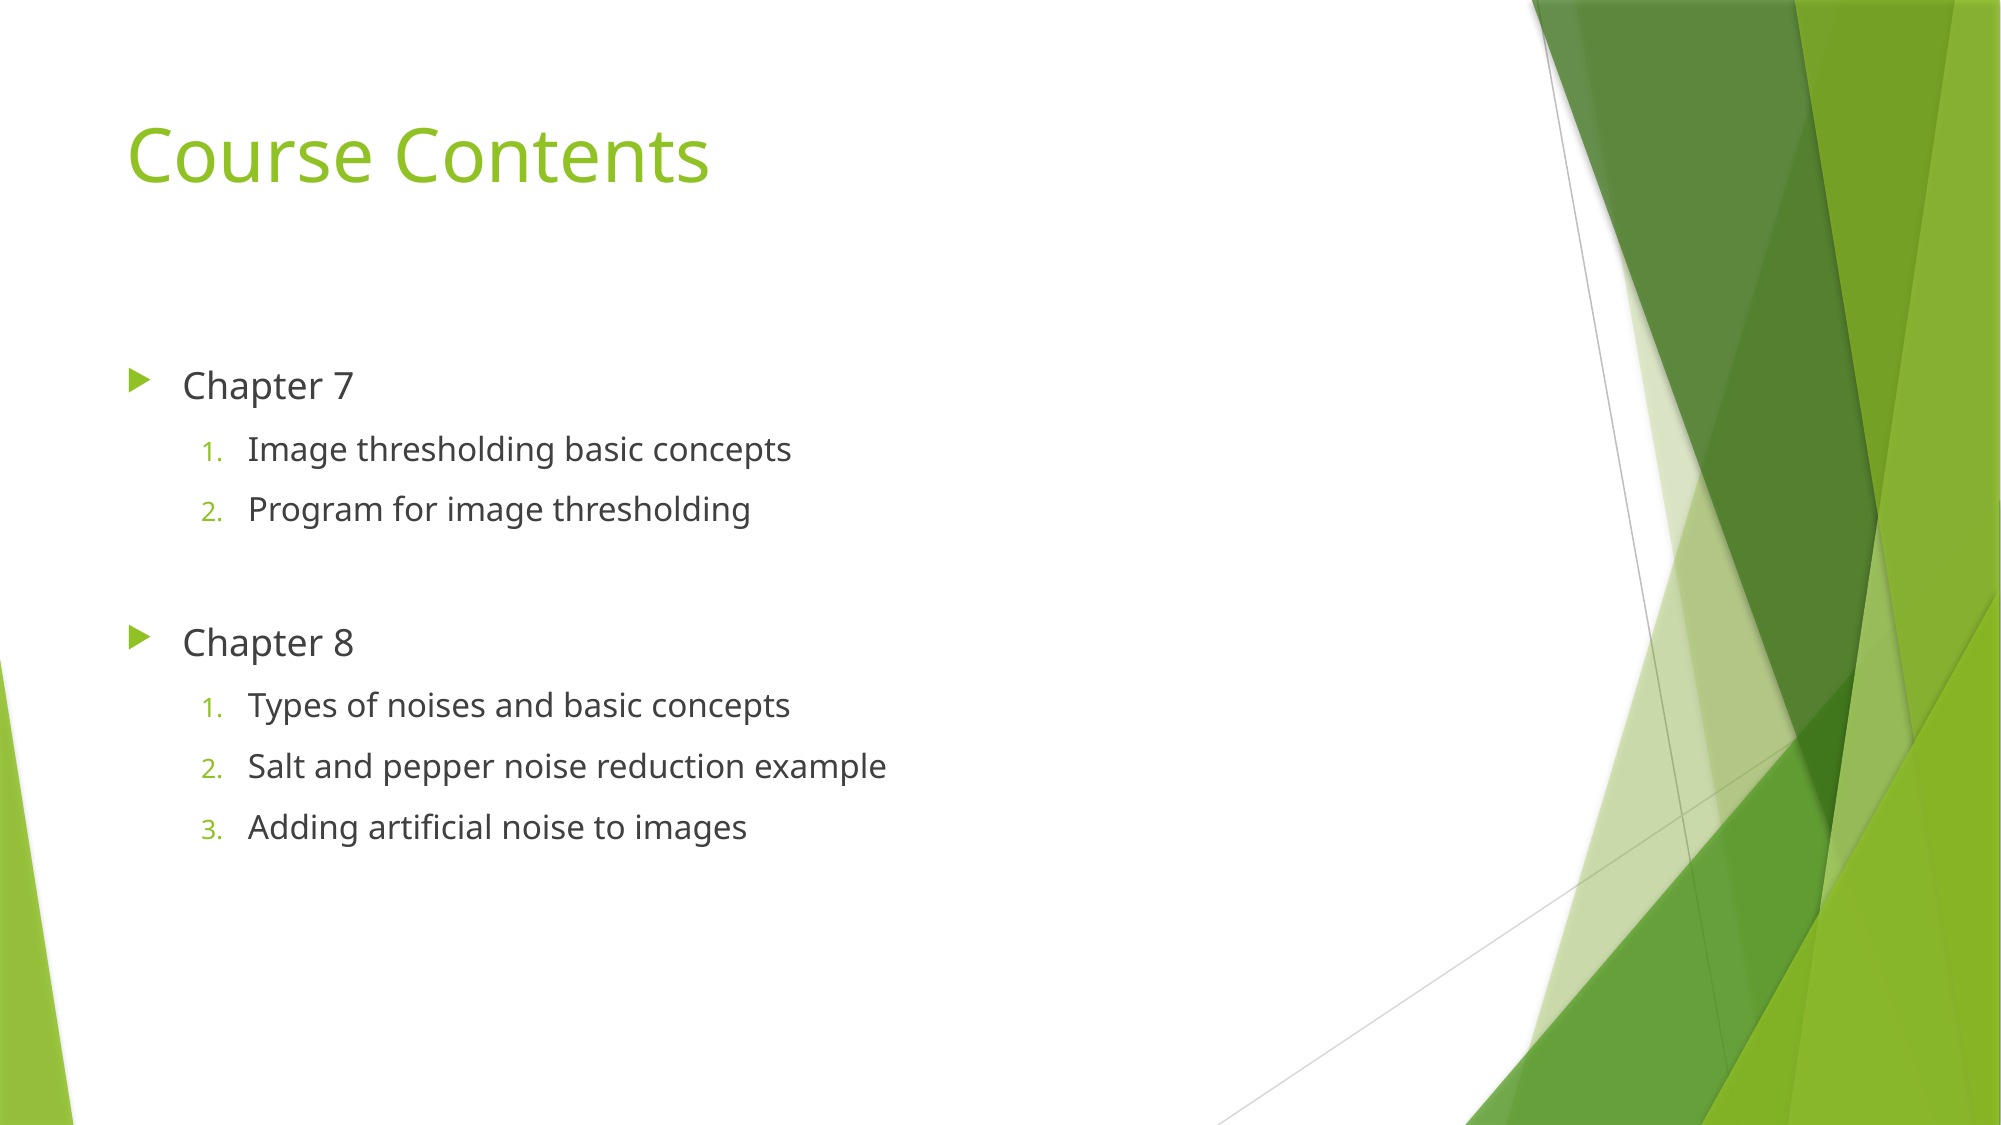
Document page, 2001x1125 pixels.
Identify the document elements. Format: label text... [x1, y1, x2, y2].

list Chapter 7 Image thresholding basic concepts Program for image thresholding Chapter 8 Types of noises and basic concepts Salt and pepper noise reduction example Adding artificial noise to images [111, 354, 1522, 992]
title Course Contents [111, 99, 1522, 317]
